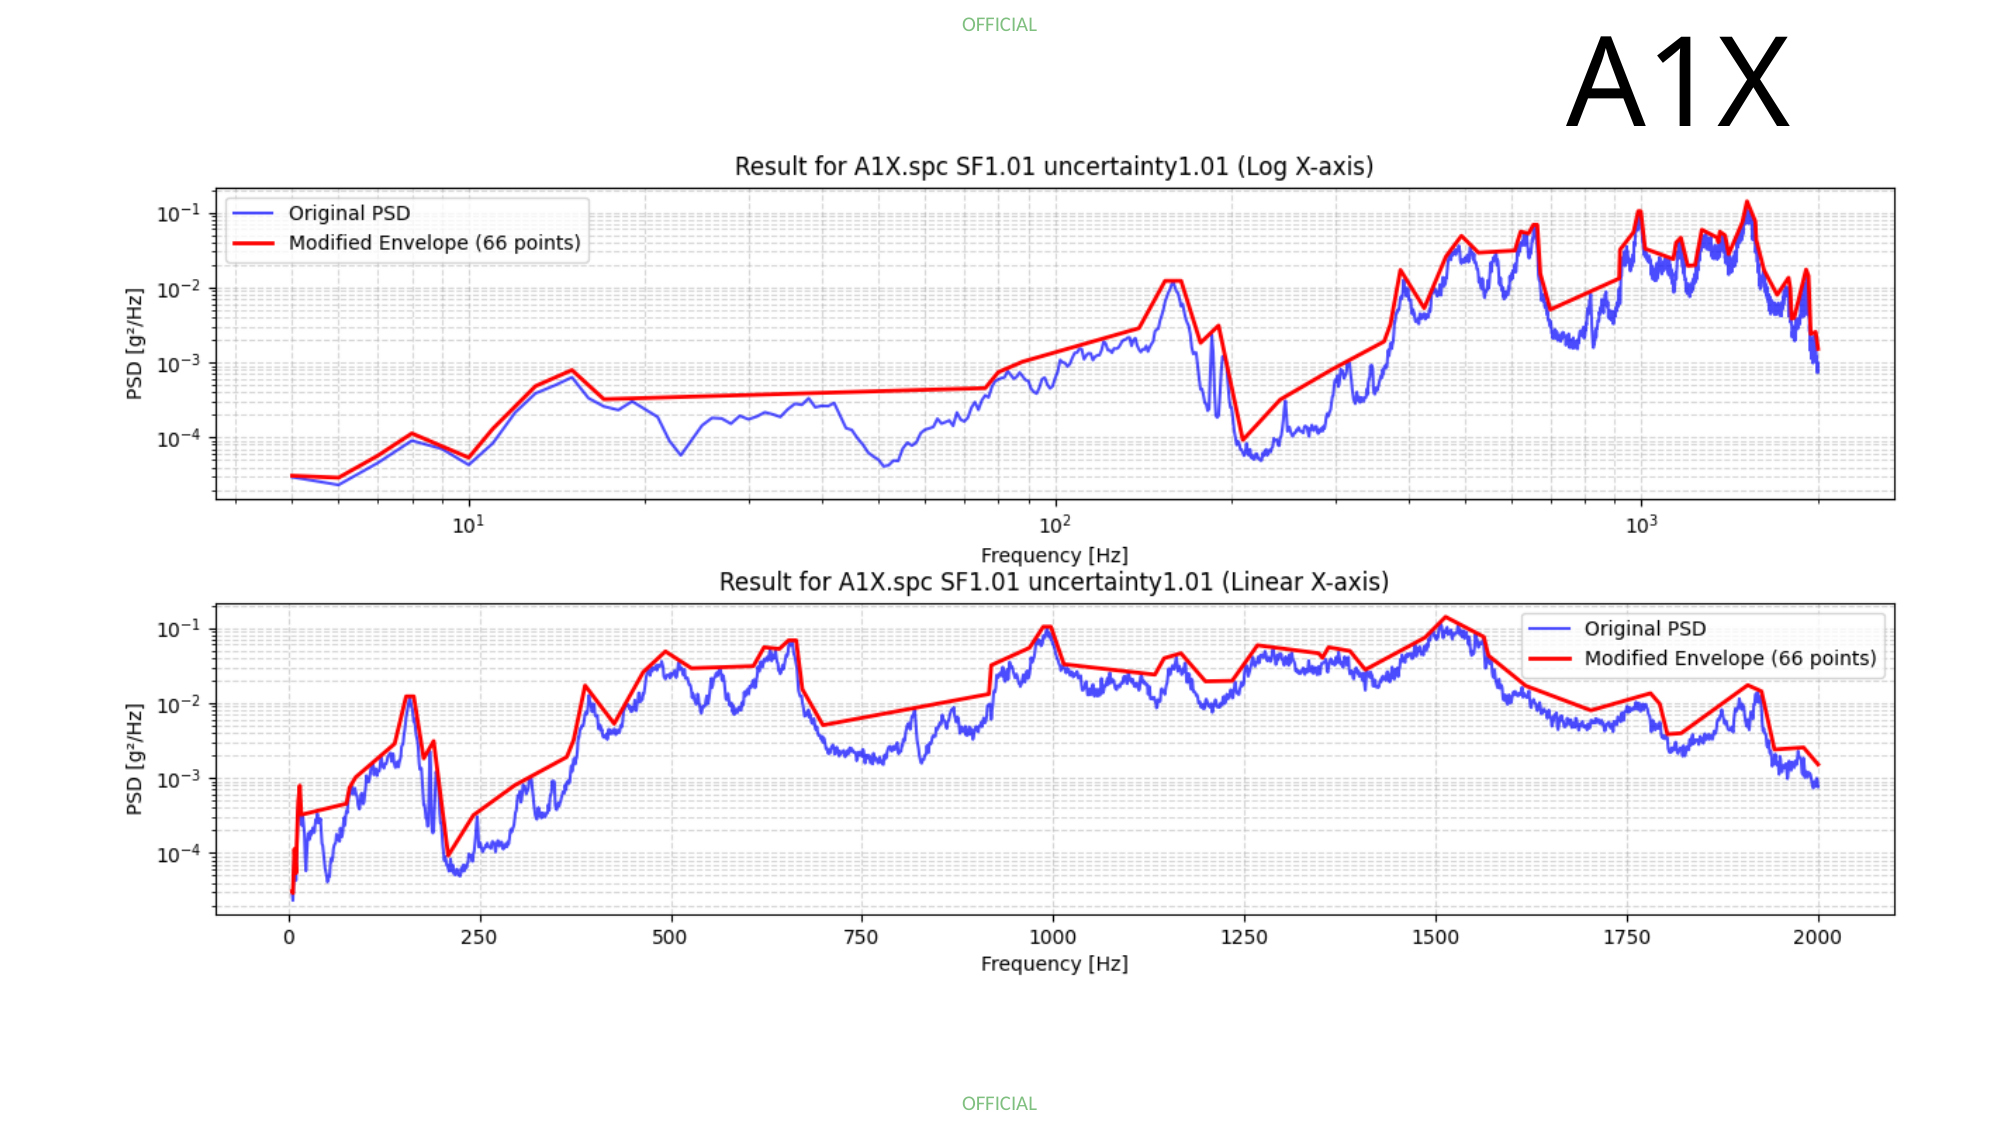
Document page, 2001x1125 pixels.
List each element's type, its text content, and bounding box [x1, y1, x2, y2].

picture [99, 140, 1901, 985]
title A1X [1357, 0, 2000, 161]
